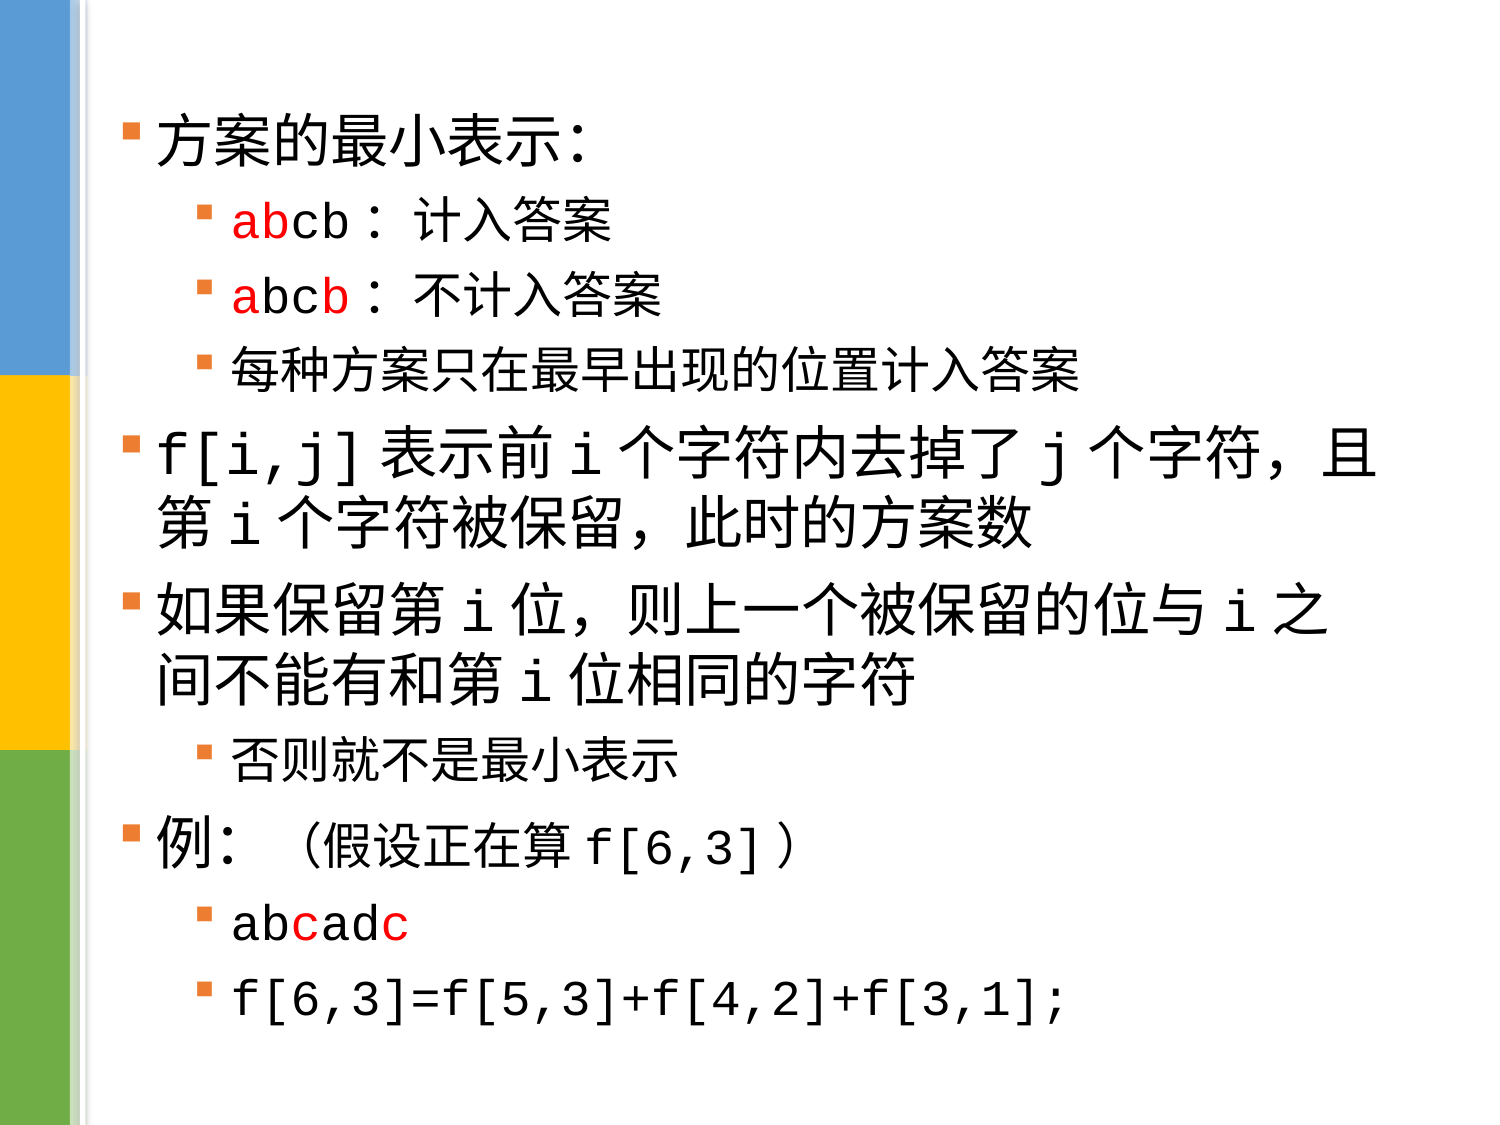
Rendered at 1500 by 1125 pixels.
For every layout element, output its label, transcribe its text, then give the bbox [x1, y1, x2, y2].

list 方案的最小表示： abcb：计入答案 abcb：不计入答案 每种方案只在最早出现的位置计入答案 f[i,j]表示前i个字符内去掉了j个字符，且第i个字符被保留，此时的方案数 如果保留第i位，则上一个被保留的位与i之间不能有和第i位相同的字符 否则就不是最小表示 例：（假设正在算f[6,3]） abcadc f[6,3]=f[5,3]+f[4,2]+f[3,1]; [103, 96, 1397, 1087]
